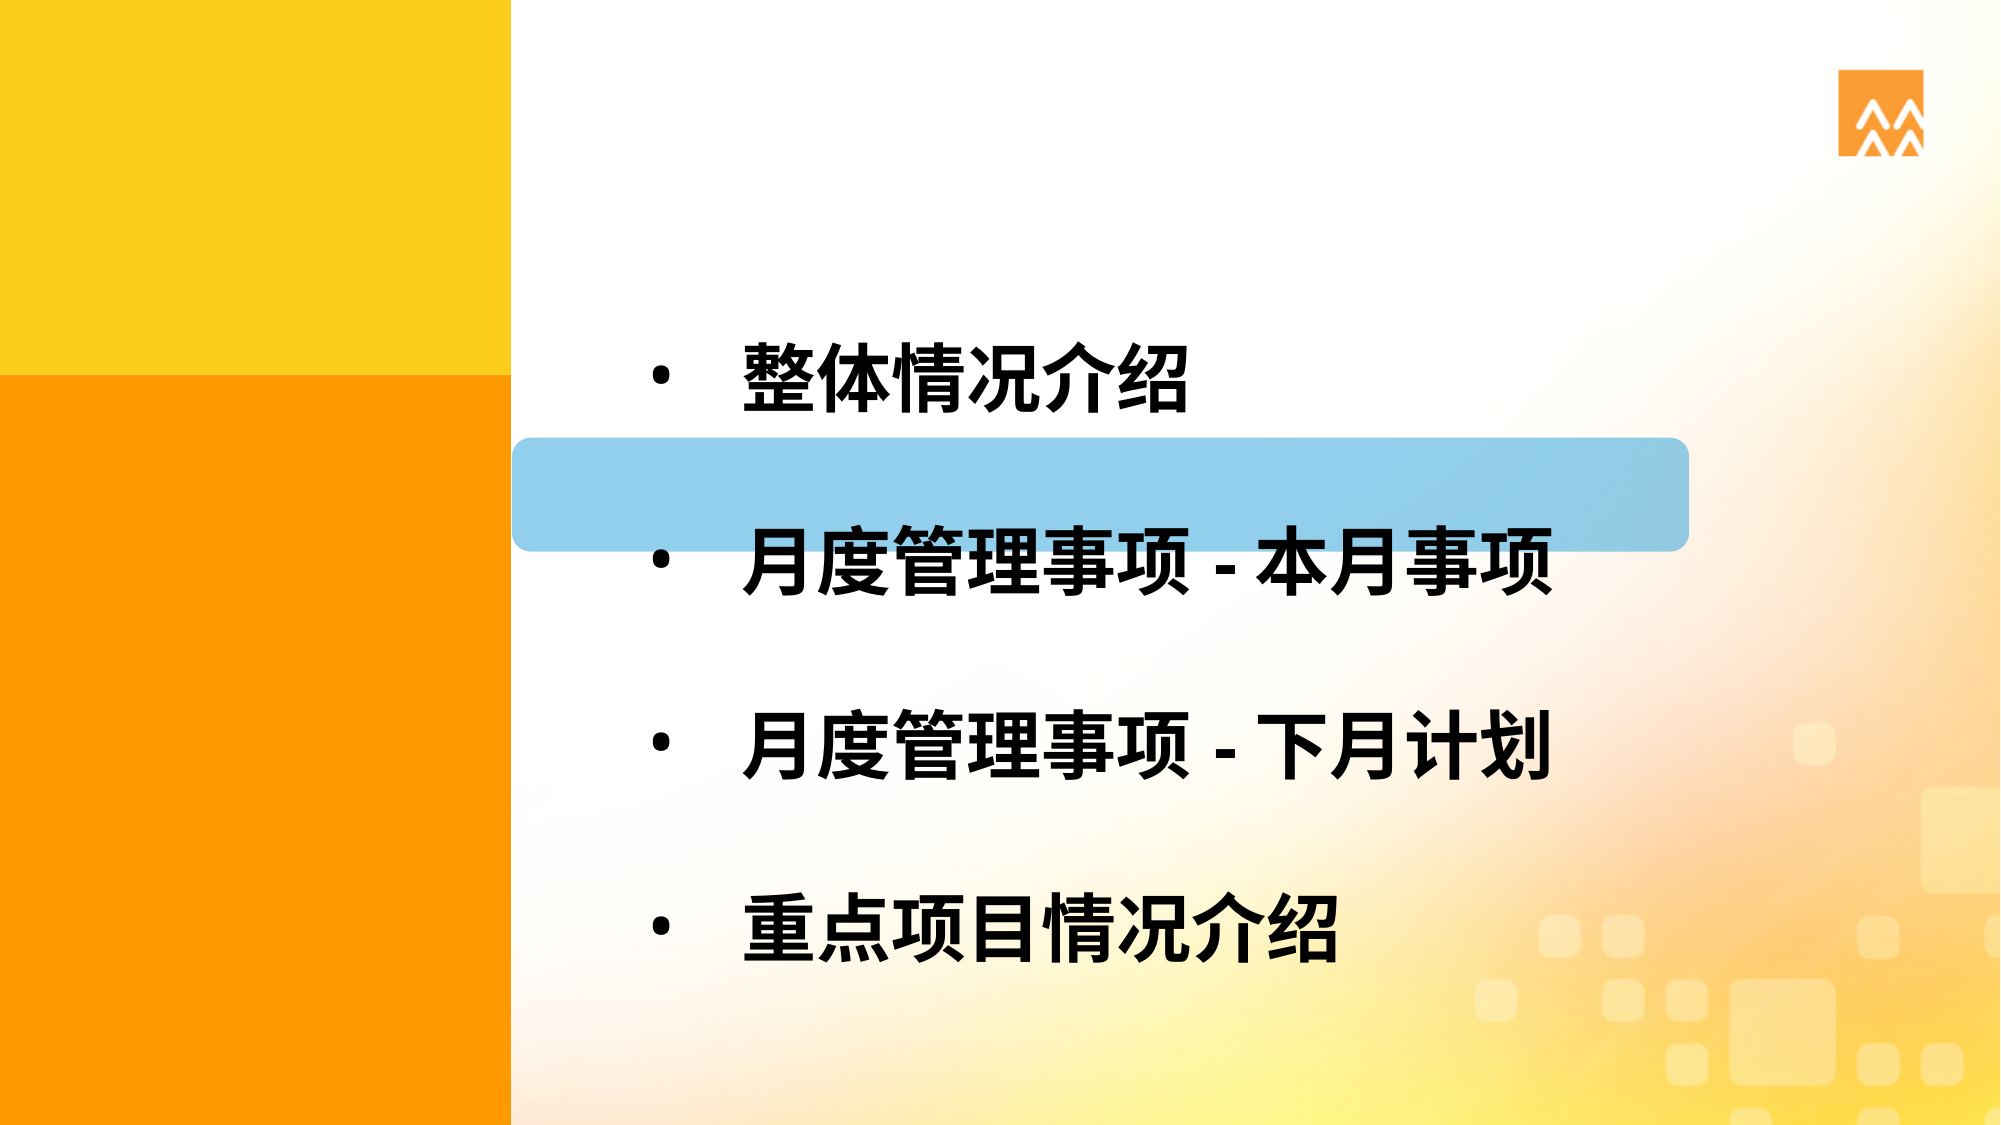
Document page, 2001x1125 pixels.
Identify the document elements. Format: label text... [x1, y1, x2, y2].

text_box [511, 437, 632, 552]
list 整体情况介绍 月度管理事项-本月事项 月度管理事项-下月计划 重点项目情况介绍 [632, 257, 1735, 1010]
picture [511, 0, 2001, 1125]
